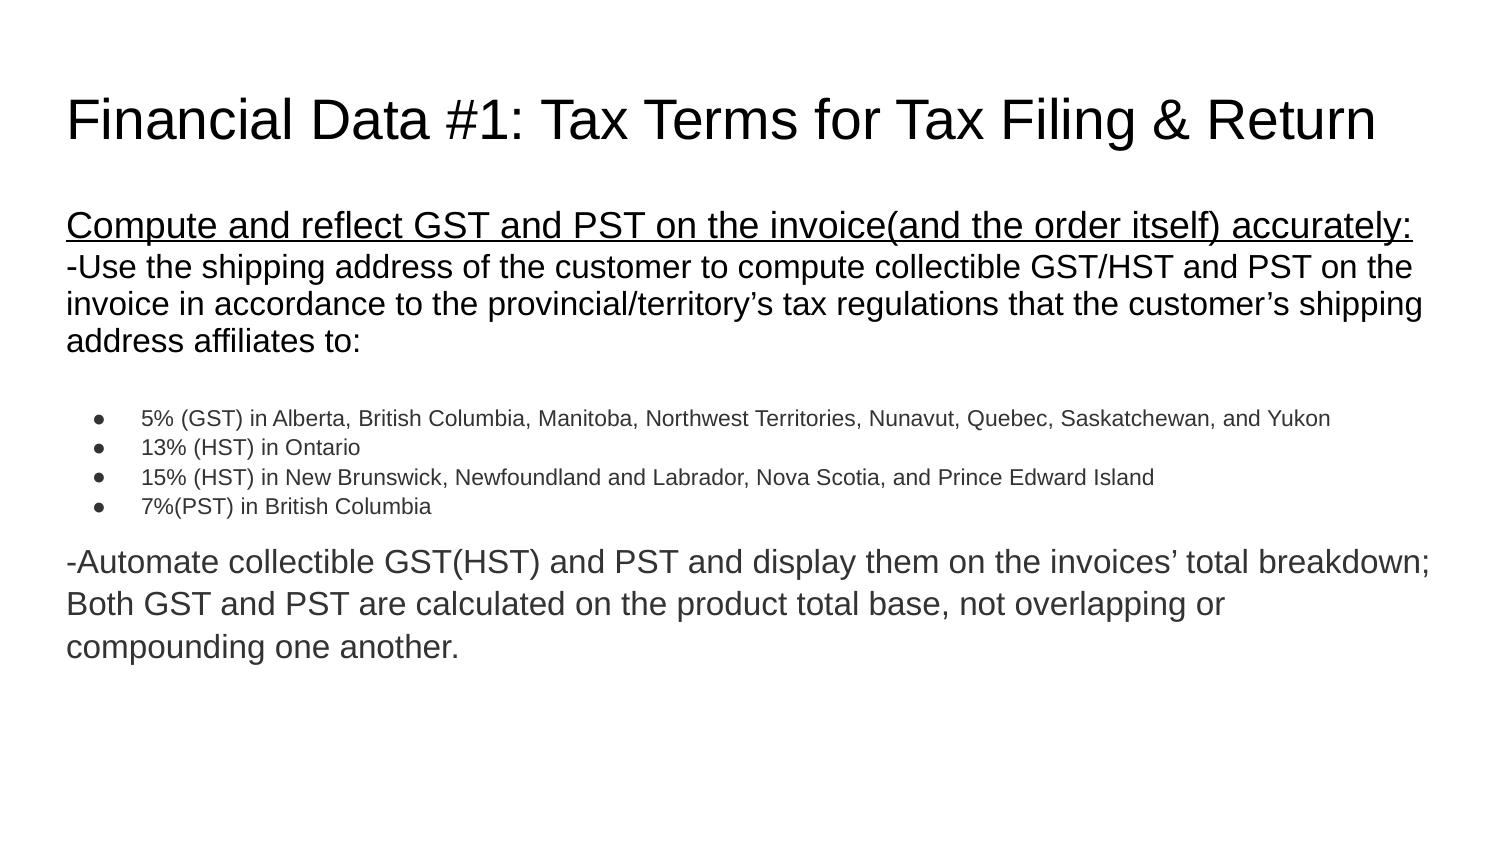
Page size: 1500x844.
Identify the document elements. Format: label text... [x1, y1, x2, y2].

list Compute and reflect GST and PST on the invoice(and the order itself) accurately: -Use the shipping address of the customer to compute collectible GST/HST and PST on the invoice in accordance to the provincial/territory’s tax regulations that the customer’s shipping address affiliates to: 5% (GST) in Alberta, British Columbia, Manitoba, Northwest Territories, Nunavut, Quebec, Saskatchewan, and Yukon 13% (HST) in Ontario 15% (HST) in New Brunswick, Newfoundland and Labrador, Nova Scotia, and Prince Edward Island 7%(PST) in British Columbia -Automate collectible GST(HST) and PST and display them on the invoices’ total breakdown; Both GST and PST are calculated on the product total base, not overlapping or compounding one another. [51, 189, 1449, 750]
title Financial Data #1: Tax Terms for Tax Filing & Return [51, 72, 1449, 167]
